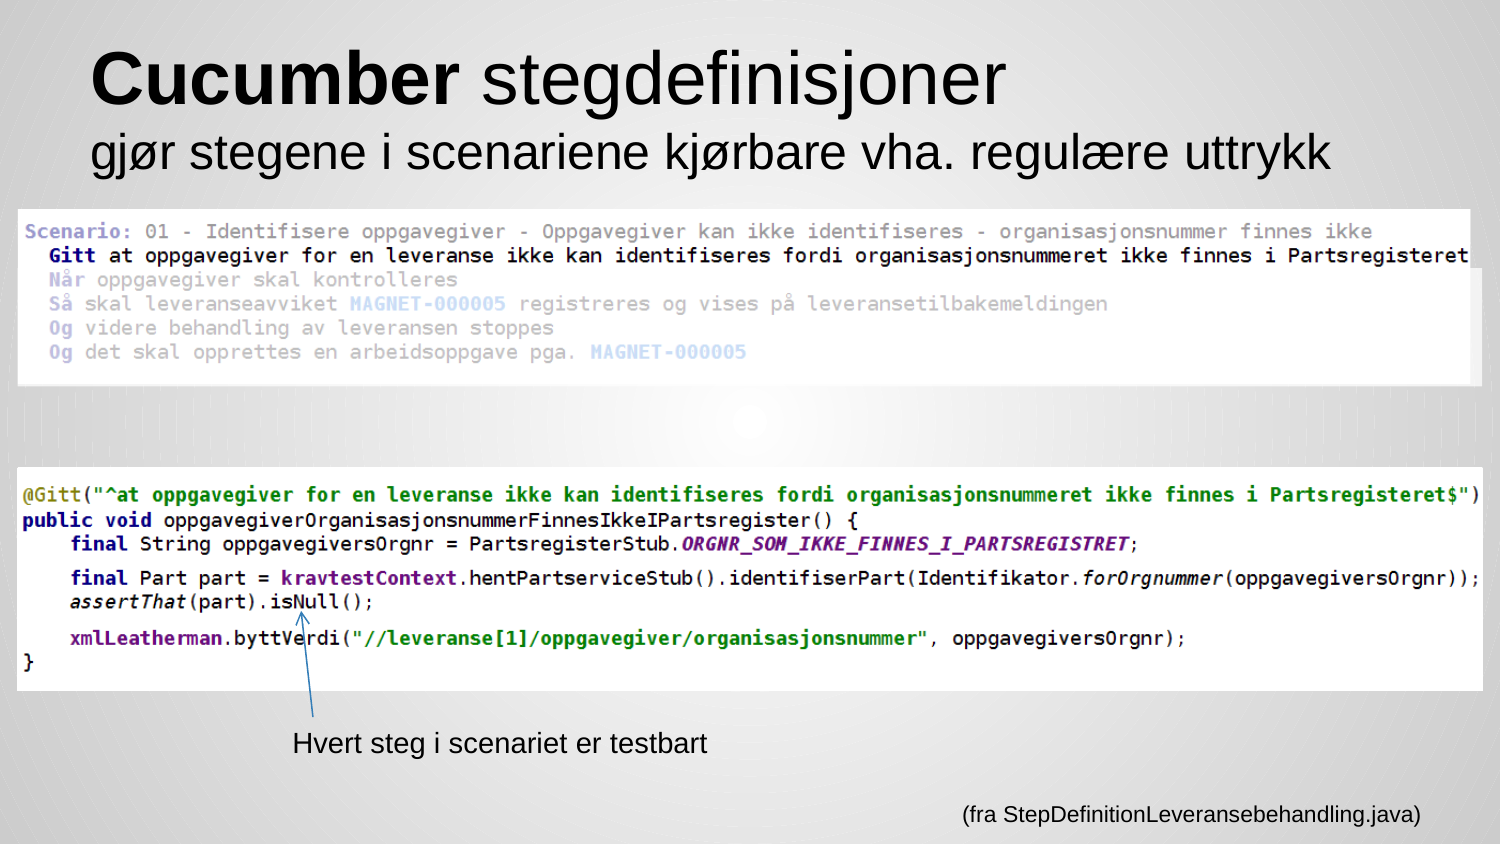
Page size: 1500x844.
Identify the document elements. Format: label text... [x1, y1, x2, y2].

text_box [1475, 266, 1484, 388]
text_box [300, 610, 314, 718]
title Cucumber stegdefinisjoner gjør stegene i scenariene kjørbare vha. regulære uttrykk [75, 33, 1425, 175]
text_box Hvert steg i scenariet er testbart [277, 717, 724, 767]
picture [17, 208, 1483, 692]
text_box (fra StepDefinitionLeveransebehandling.java) [783, 794, 1437, 832]
